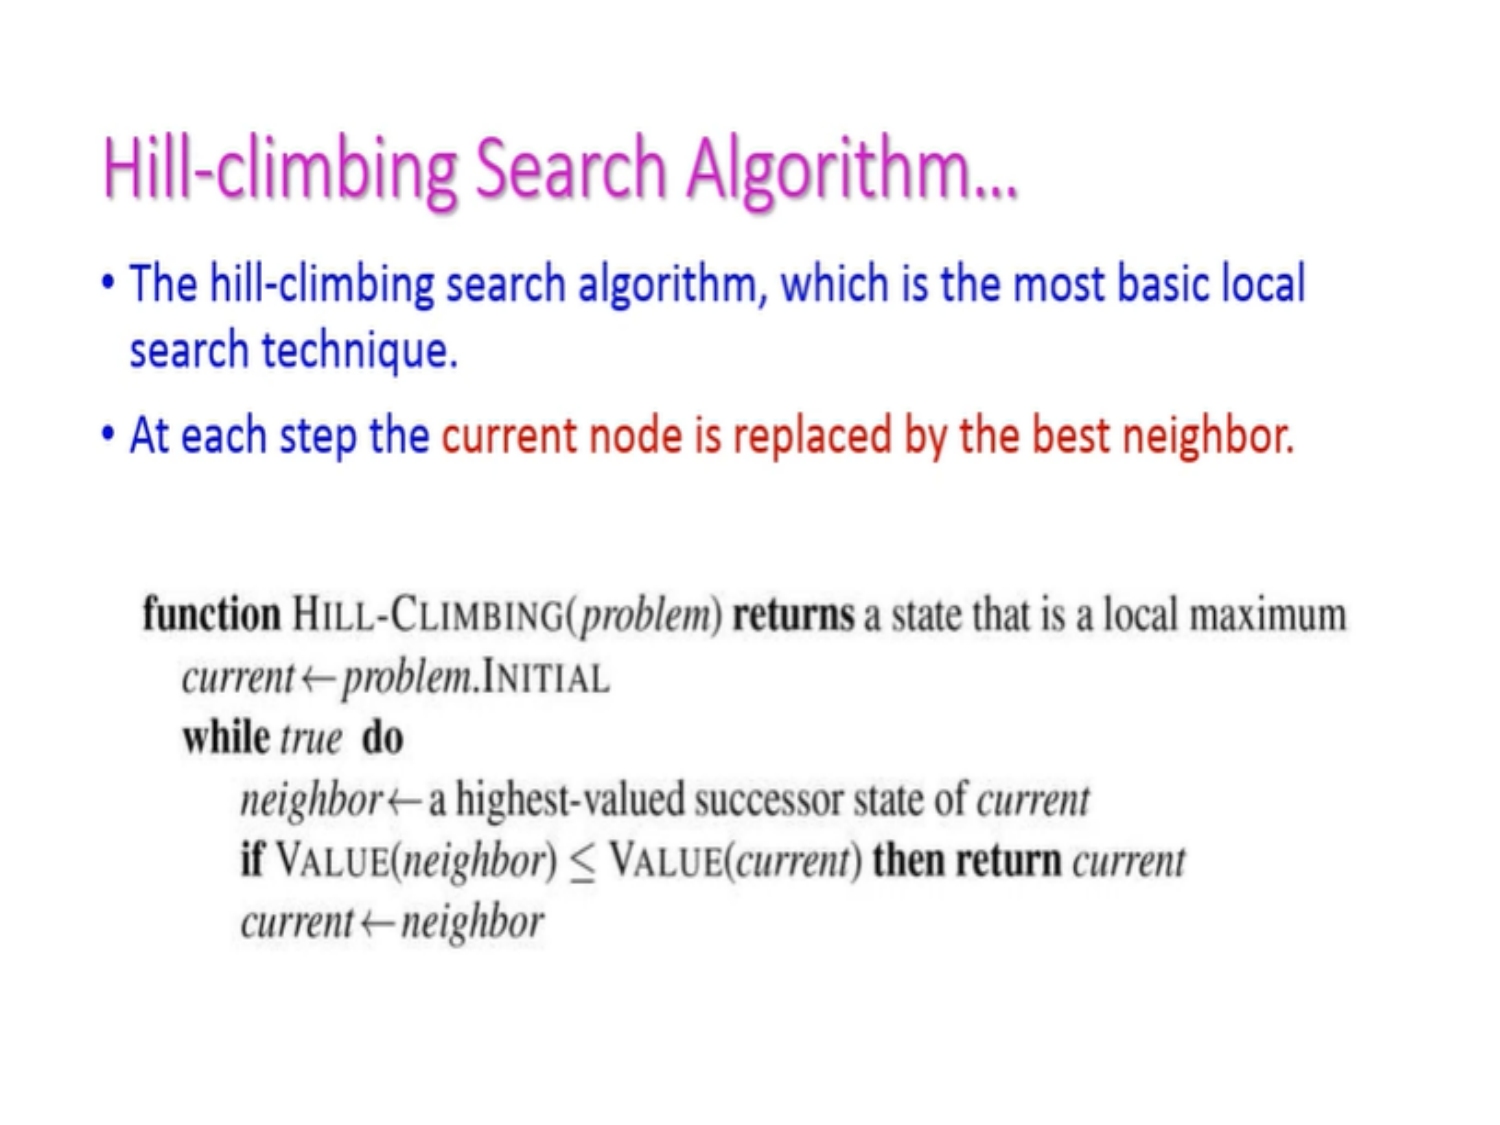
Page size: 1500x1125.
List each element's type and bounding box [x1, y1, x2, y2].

list [76, 113, 1400, 1000]
